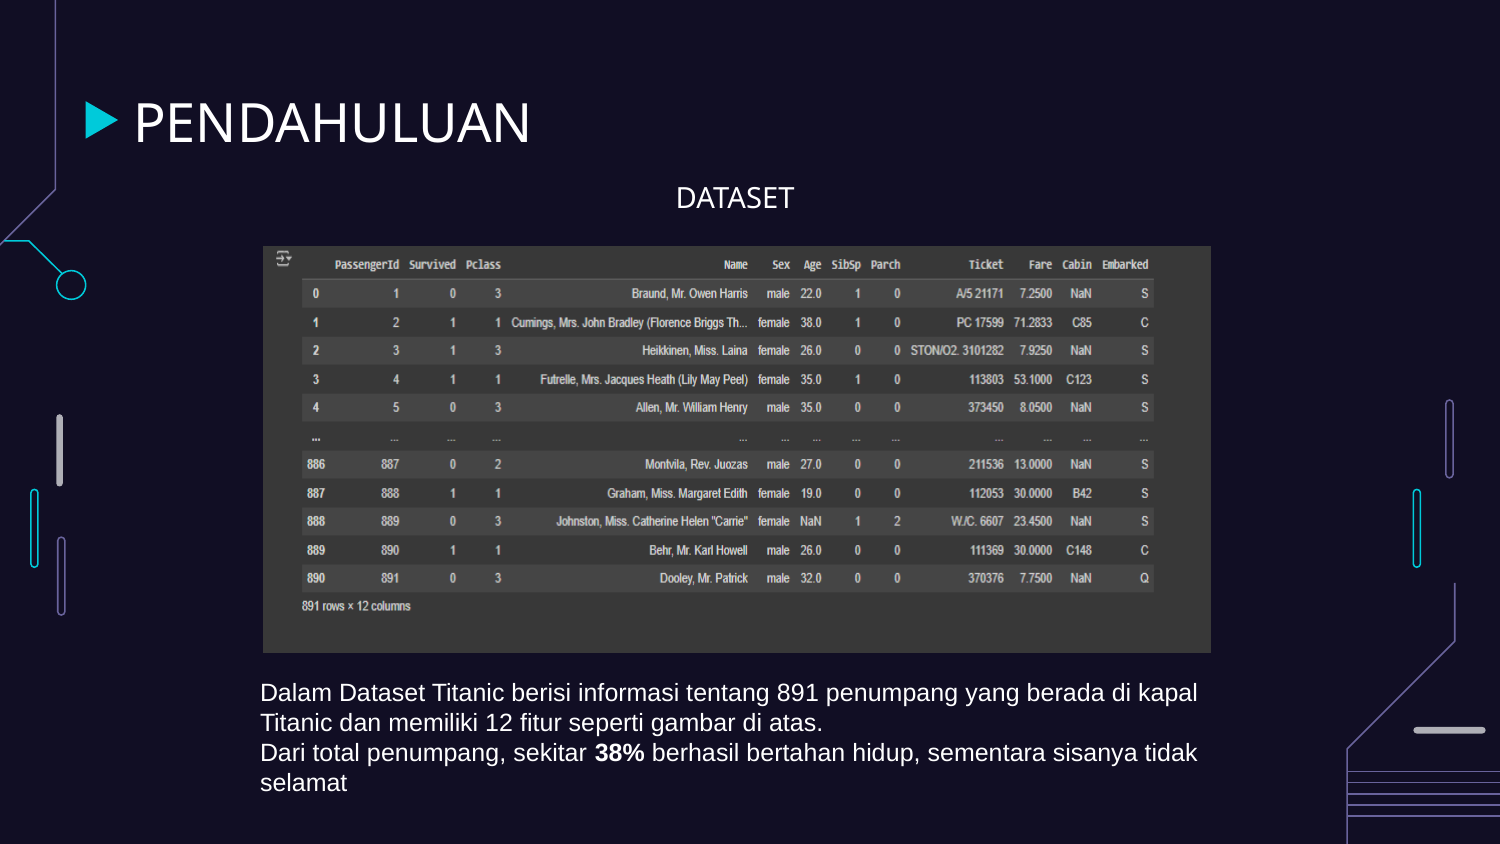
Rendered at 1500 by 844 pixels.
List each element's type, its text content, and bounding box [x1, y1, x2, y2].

picture [263, 245, 1211, 653]
subtitle DATASET [520, 174, 950, 230]
title PENDAHULUAN [118, 72, 1382, 167]
text_box Dalam Dataset Titanic berisi informasi tentang 891 penumpang yang berada di kapal Titanic dan memiliki 12 fitur seperti gambar di atas. Dari total penumpang, sekitar 38% berhasil bertahan hidup, sementara sisanya tidak selamat [245, 669, 1255, 804]
